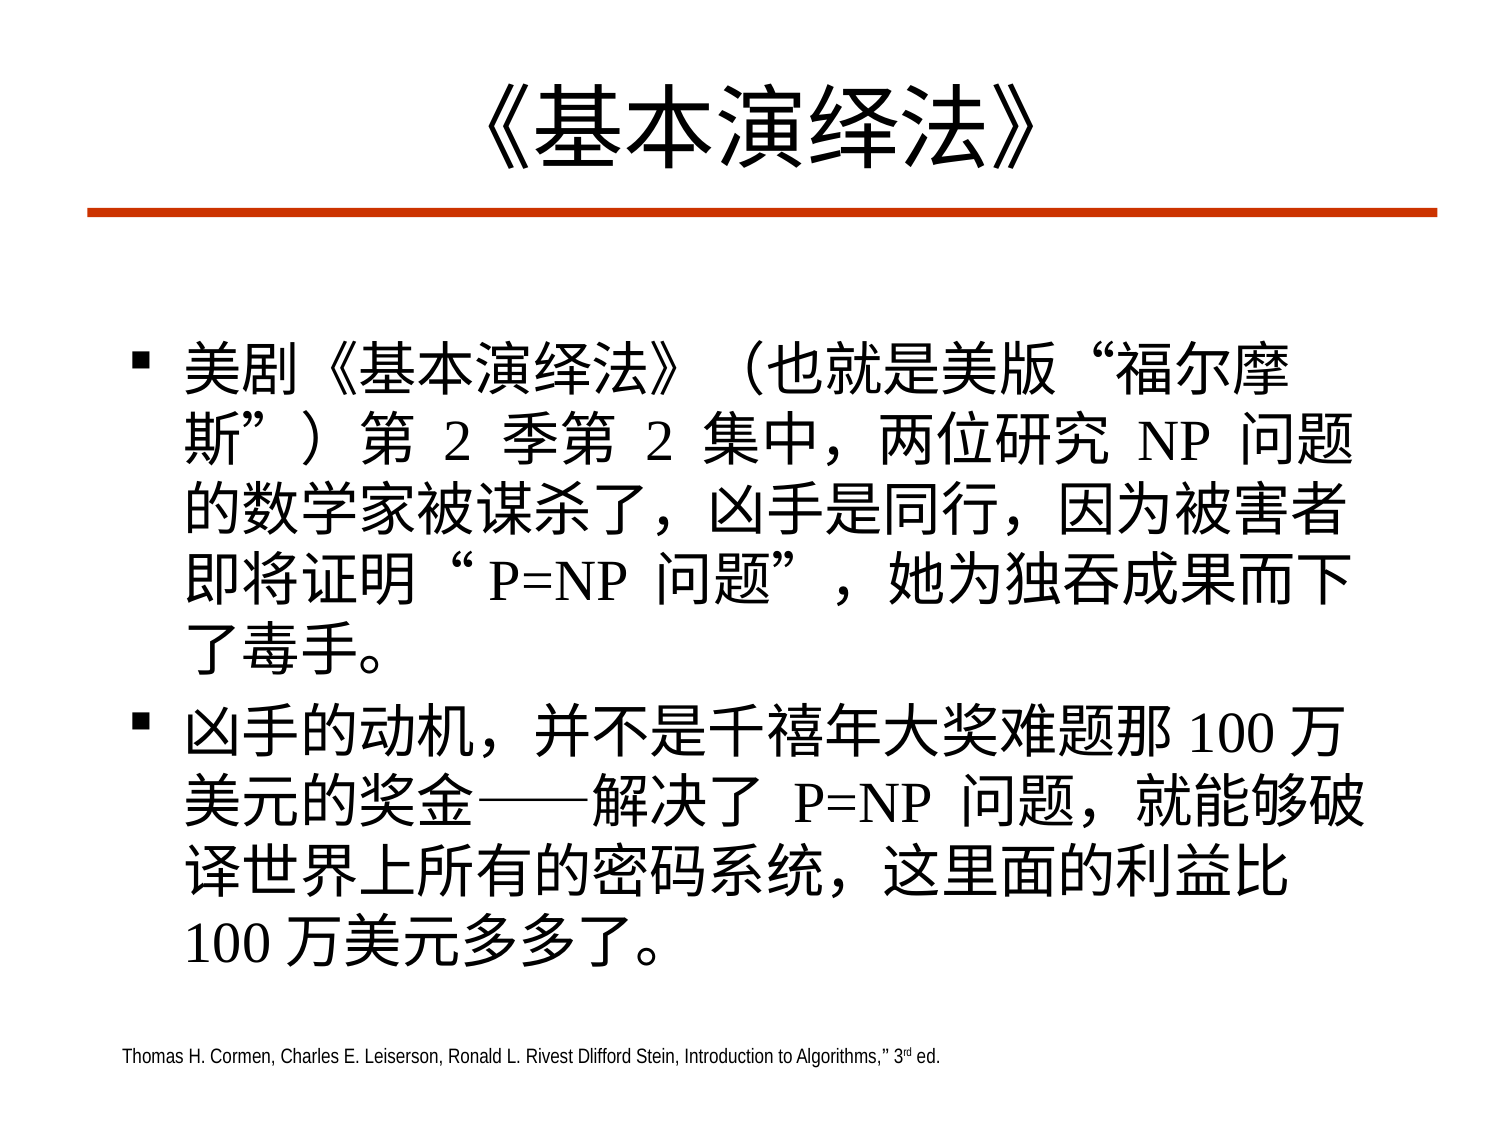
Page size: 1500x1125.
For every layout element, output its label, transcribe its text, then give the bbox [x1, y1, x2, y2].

list 美剧《基本演绎法》（也就是美版“福尔摩斯”）第 2 季第 2 集中，两位研究 NP 问题的数学家被谋杀了，凶手是同行，因为被害者即将证明“P=NP 问题”，她为独吞成果而下了毒手。 凶手的动机，并不是千禧年大奖难题那100万美元的奖金——解决了 P=NP 问题，就能够破译世界上所有的密码系统，这里面的利益比100万美元多多了。 [112, 324, 1388, 1000]
title 《基本演绎法》 [123, 30, 1399, 219]
